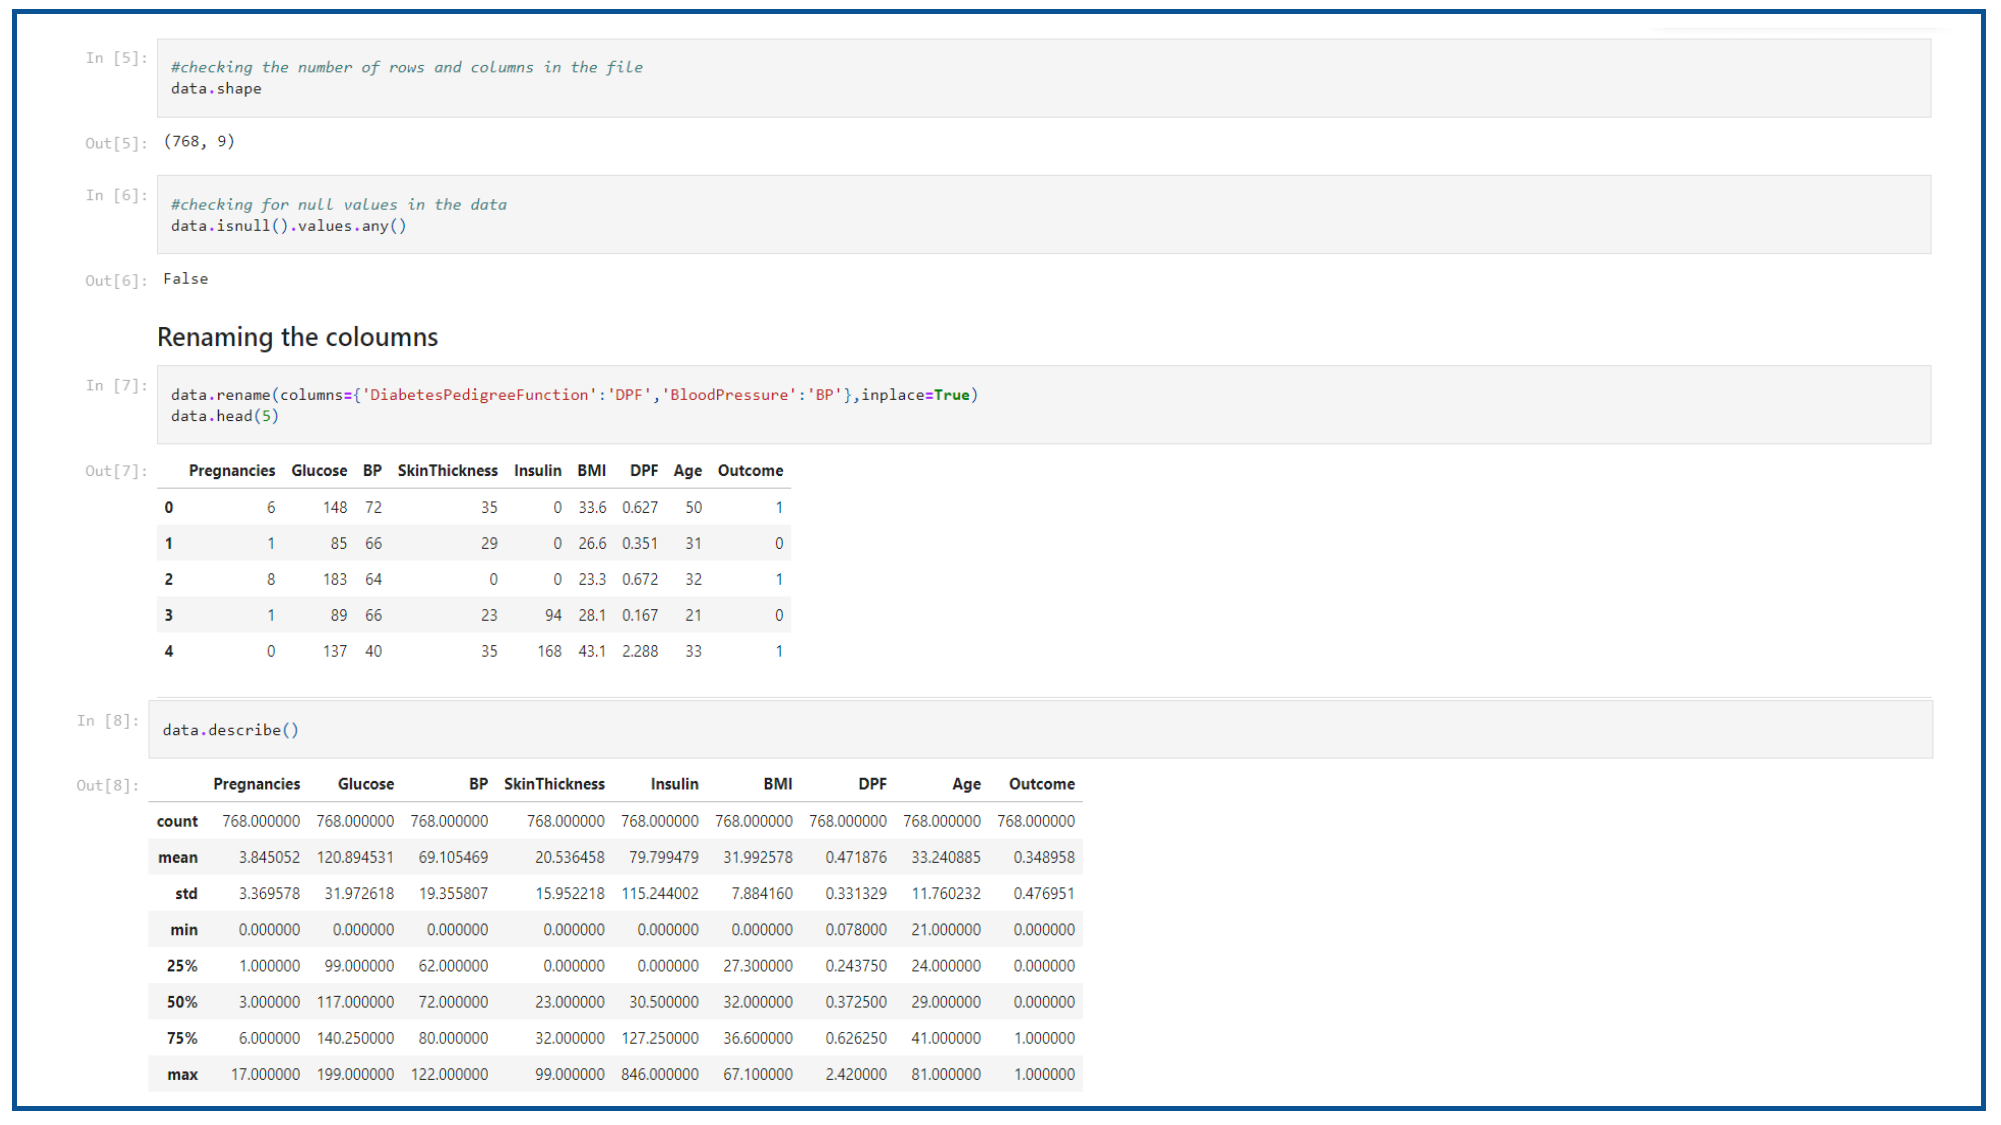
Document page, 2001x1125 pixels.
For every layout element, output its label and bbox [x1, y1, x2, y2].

text_box [14, 11, 1985, 1109]
picture [34, 28, 1959, 1097]
